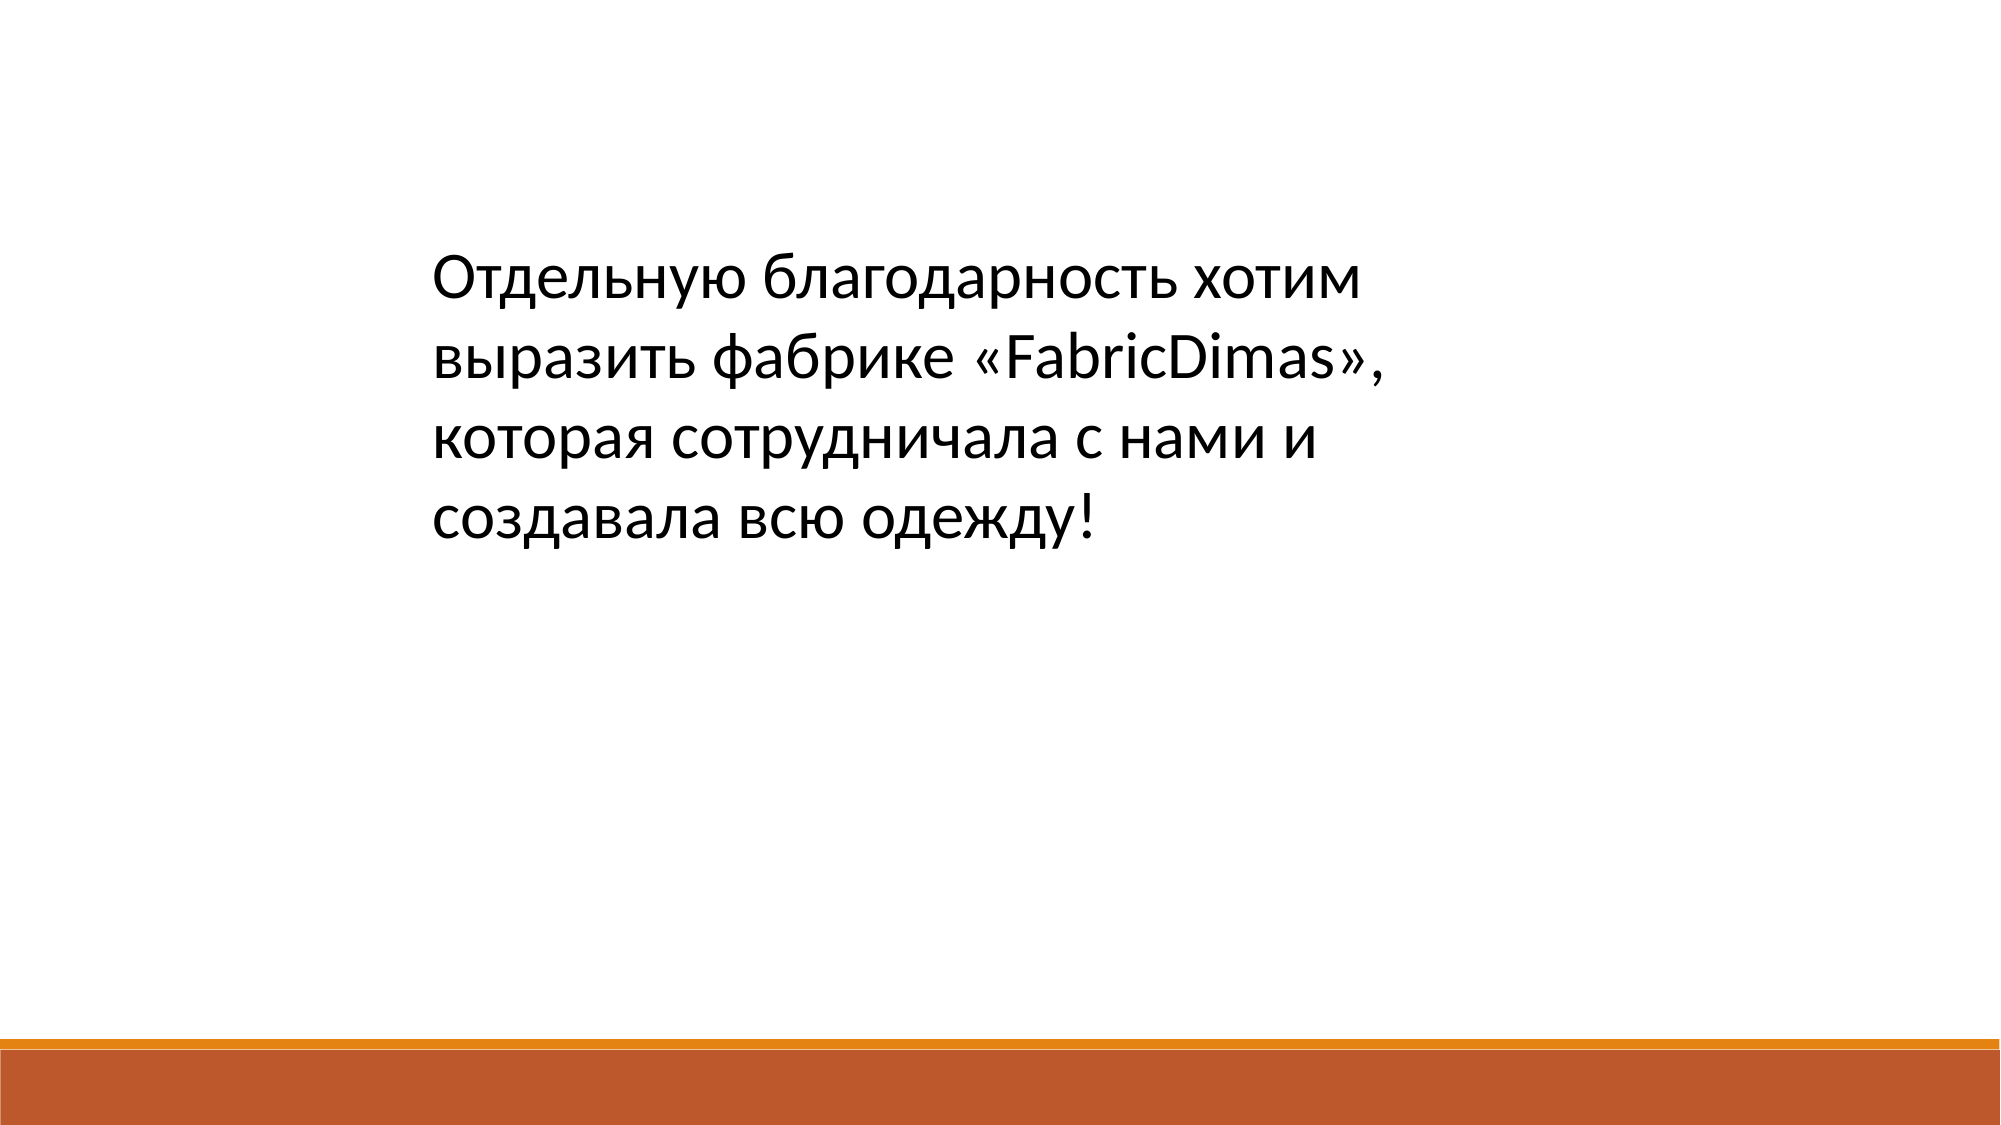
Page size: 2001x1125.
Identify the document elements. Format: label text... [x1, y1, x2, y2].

text_box Отдельную благодарность хотим выразить фабрике «FabricDimas», которая сотрудничала с нами и создавала всю одежду! [417, 224, 1583, 559]
